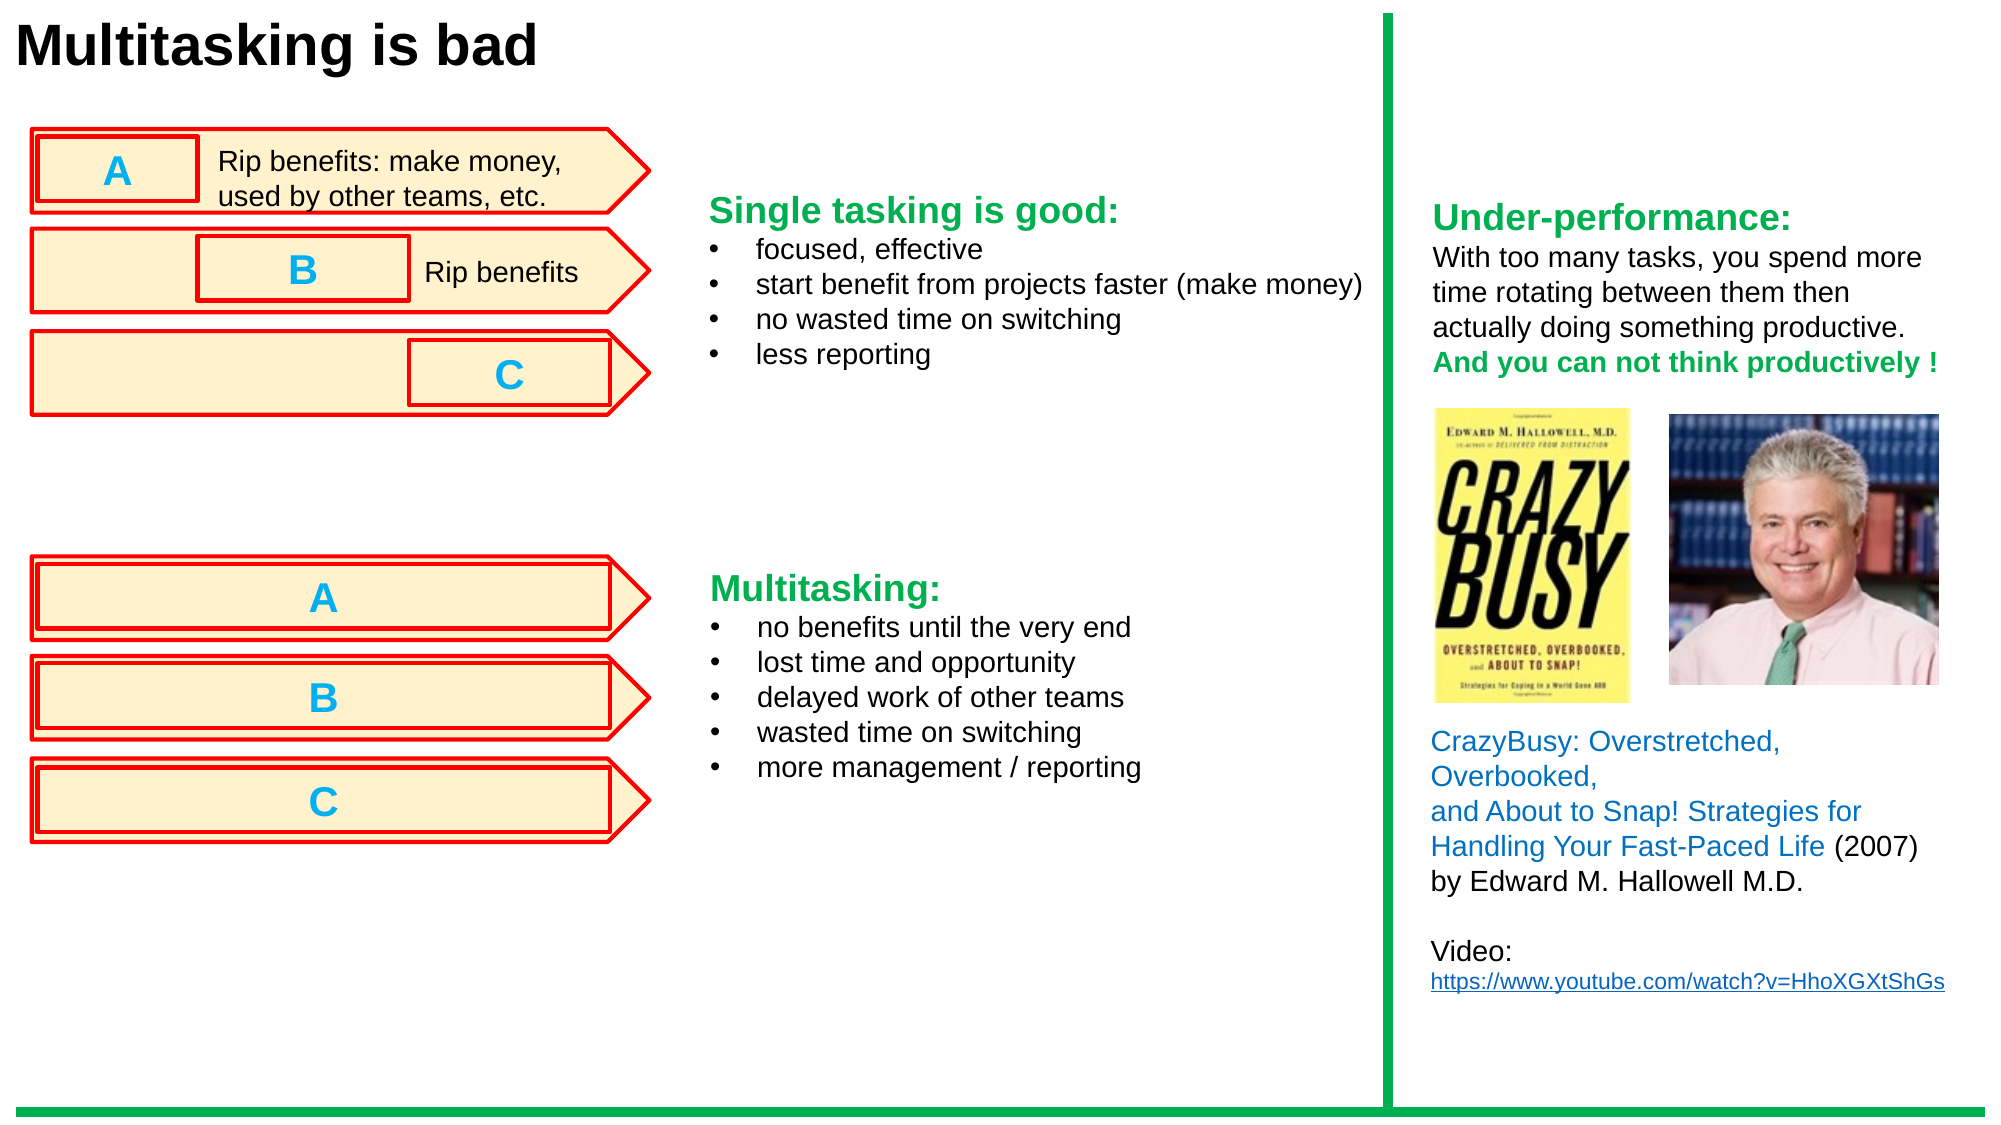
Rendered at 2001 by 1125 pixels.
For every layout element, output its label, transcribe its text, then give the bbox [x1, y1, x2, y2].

text_box [622, 140, 652, 202]
text_box [29, 756, 652, 845]
text_box Single tasking is good: focused, effective start benefit from projects faster (make money) no wasted time on switching less reporting [694, 178, 1383, 378]
picture [1434, 408, 1631, 703]
text_box B [37, 663, 611, 728]
text_box A [37, 563, 611, 629]
text_box CrazyBusy: Overstretched, Overbooked, and About to Snap! Strategies for Handling Your Fast-Paced Life (2007) by Edward M. Hallowell M.D. Video: https://www.youtube.com/watch?v=HhoXGXtShGs [1415, 714, 1969, 1002]
text_box A [37, 136, 198, 202]
text_box [29, 126, 616, 215]
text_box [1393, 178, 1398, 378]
text_box B [197, 235, 410, 301]
picture [1668, 414, 1939, 685]
text_box C [37, 767, 611, 833]
text_box [29, 226, 652, 315]
text_box Multitasking: no benefits until the very end lost time and opportunity delayed work of other teams wasted time on switching more management / reporting [695, 556, 1218, 791]
text_box C [409, 340, 611, 405]
text_box Multitasking is bad [0, 0, 902, 95]
text_box [29, 329, 652, 417]
text_box Rip benefits [409, 246, 622, 296]
text_box [29, 653, 652, 742]
text_box [29, 554, 652, 643]
text_box Rip benefits: make money, used by other teams, etc. [203, 134, 622, 220]
text_box Under-performance: With too many tasks, you spend more time rotating between them then actually doing something productive. And you can not think productively ! [1417, 185, 1963, 386]
